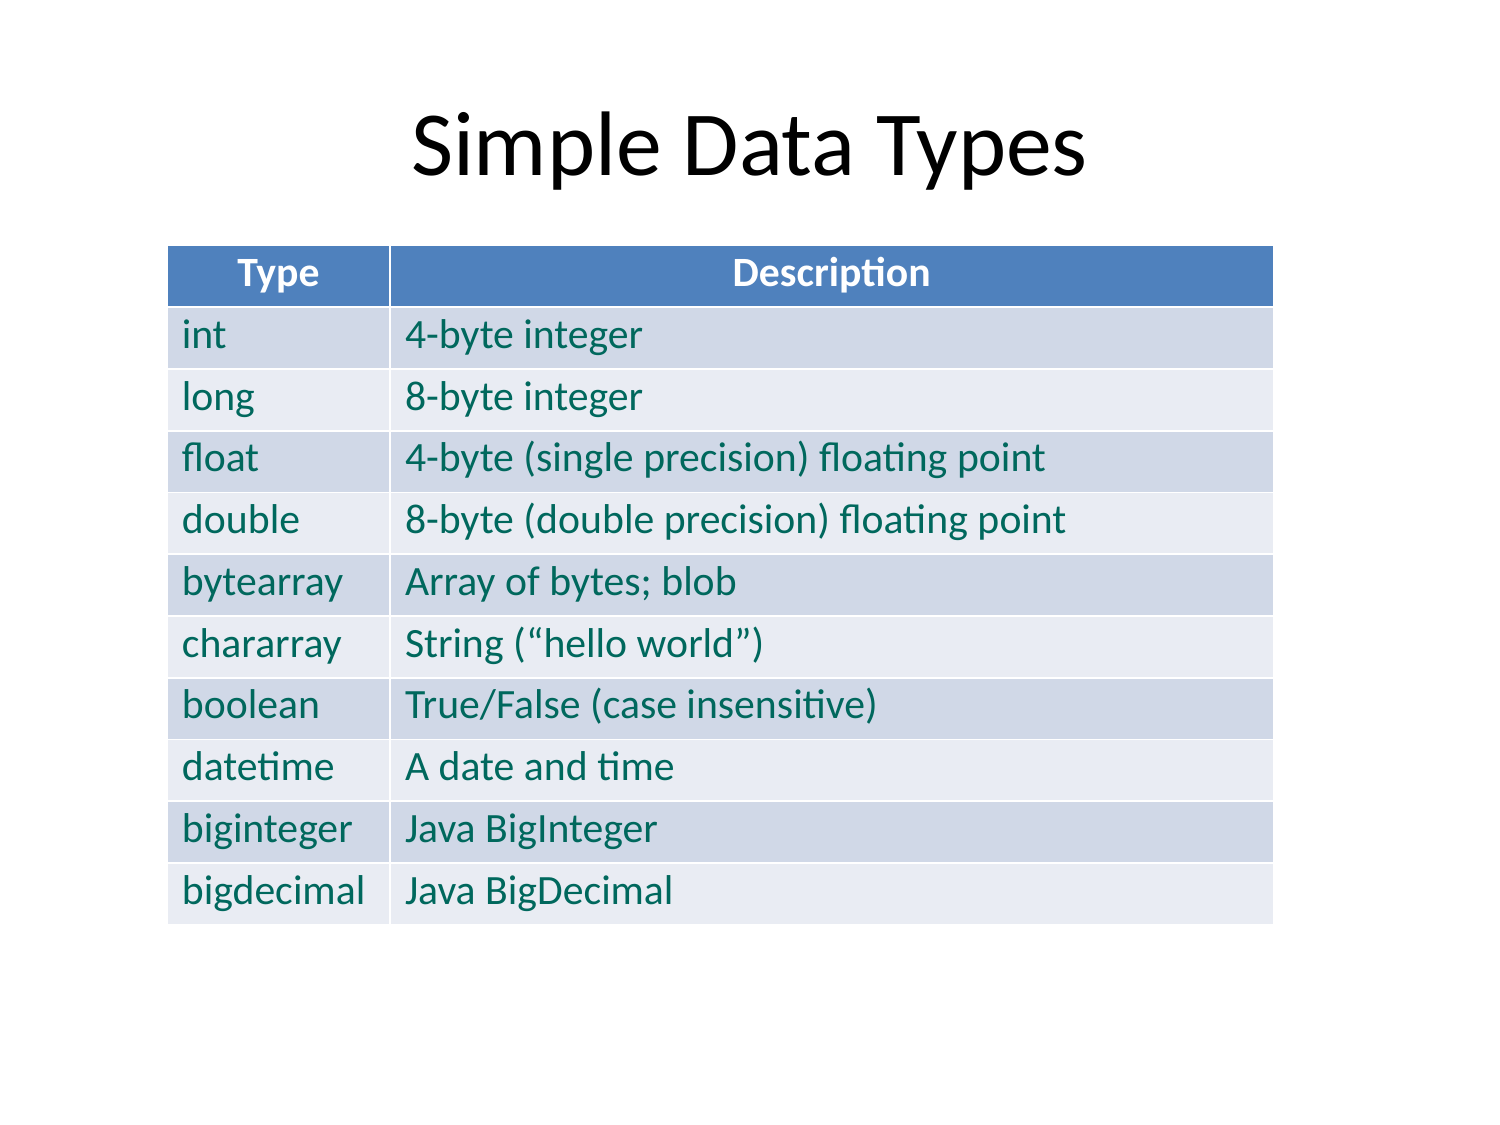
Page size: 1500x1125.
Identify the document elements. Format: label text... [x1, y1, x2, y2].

table_cell int [168, 308, 389, 368]
table_header Description [391, 246, 1273, 306]
table_cell True/False (case insensitive) [391, 679, 1273, 739]
table_header Type [168, 246, 389, 306]
table_cell bigdecimal [168, 864, 389, 924]
table_cell bytearray [168, 555, 389, 615]
table_cell A date and time [391, 740, 1273, 800]
table_cell float [168, 432, 389, 492]
table_cell double [168, 493, 389, 553]
table_cell 4-byte (single precision) floating point [391, 432, 1273, 492]
table_cell 8-byte integer [391, 370, 1273, 430]
table_cell String (“hello world”) [391, 617, 1273, 677]
table_cell 4-byte integer [391, 308, 1273, 368]
table_cell datetime [168, 740, 389, 800]
table_cell Java BigDecimal [391, 864, 1273, 924]
table_cell chararray [168, 617, 389, 677]
table_cell biginteger [168, 802, 389, 862]
title Simple Data Types [75, 45, 1425, 233]
table_cell Java BigInteger [391, 802, 1273, 862]
table_cell Array of bytes; blob [391, 555, 1273, 615]
table_cell long [168, 370, 389, 430]
table_cell 8-byte (double precision) floating point [391, 493, 1273, 553]
table_cell boolean [168, 679, 389, 739]
